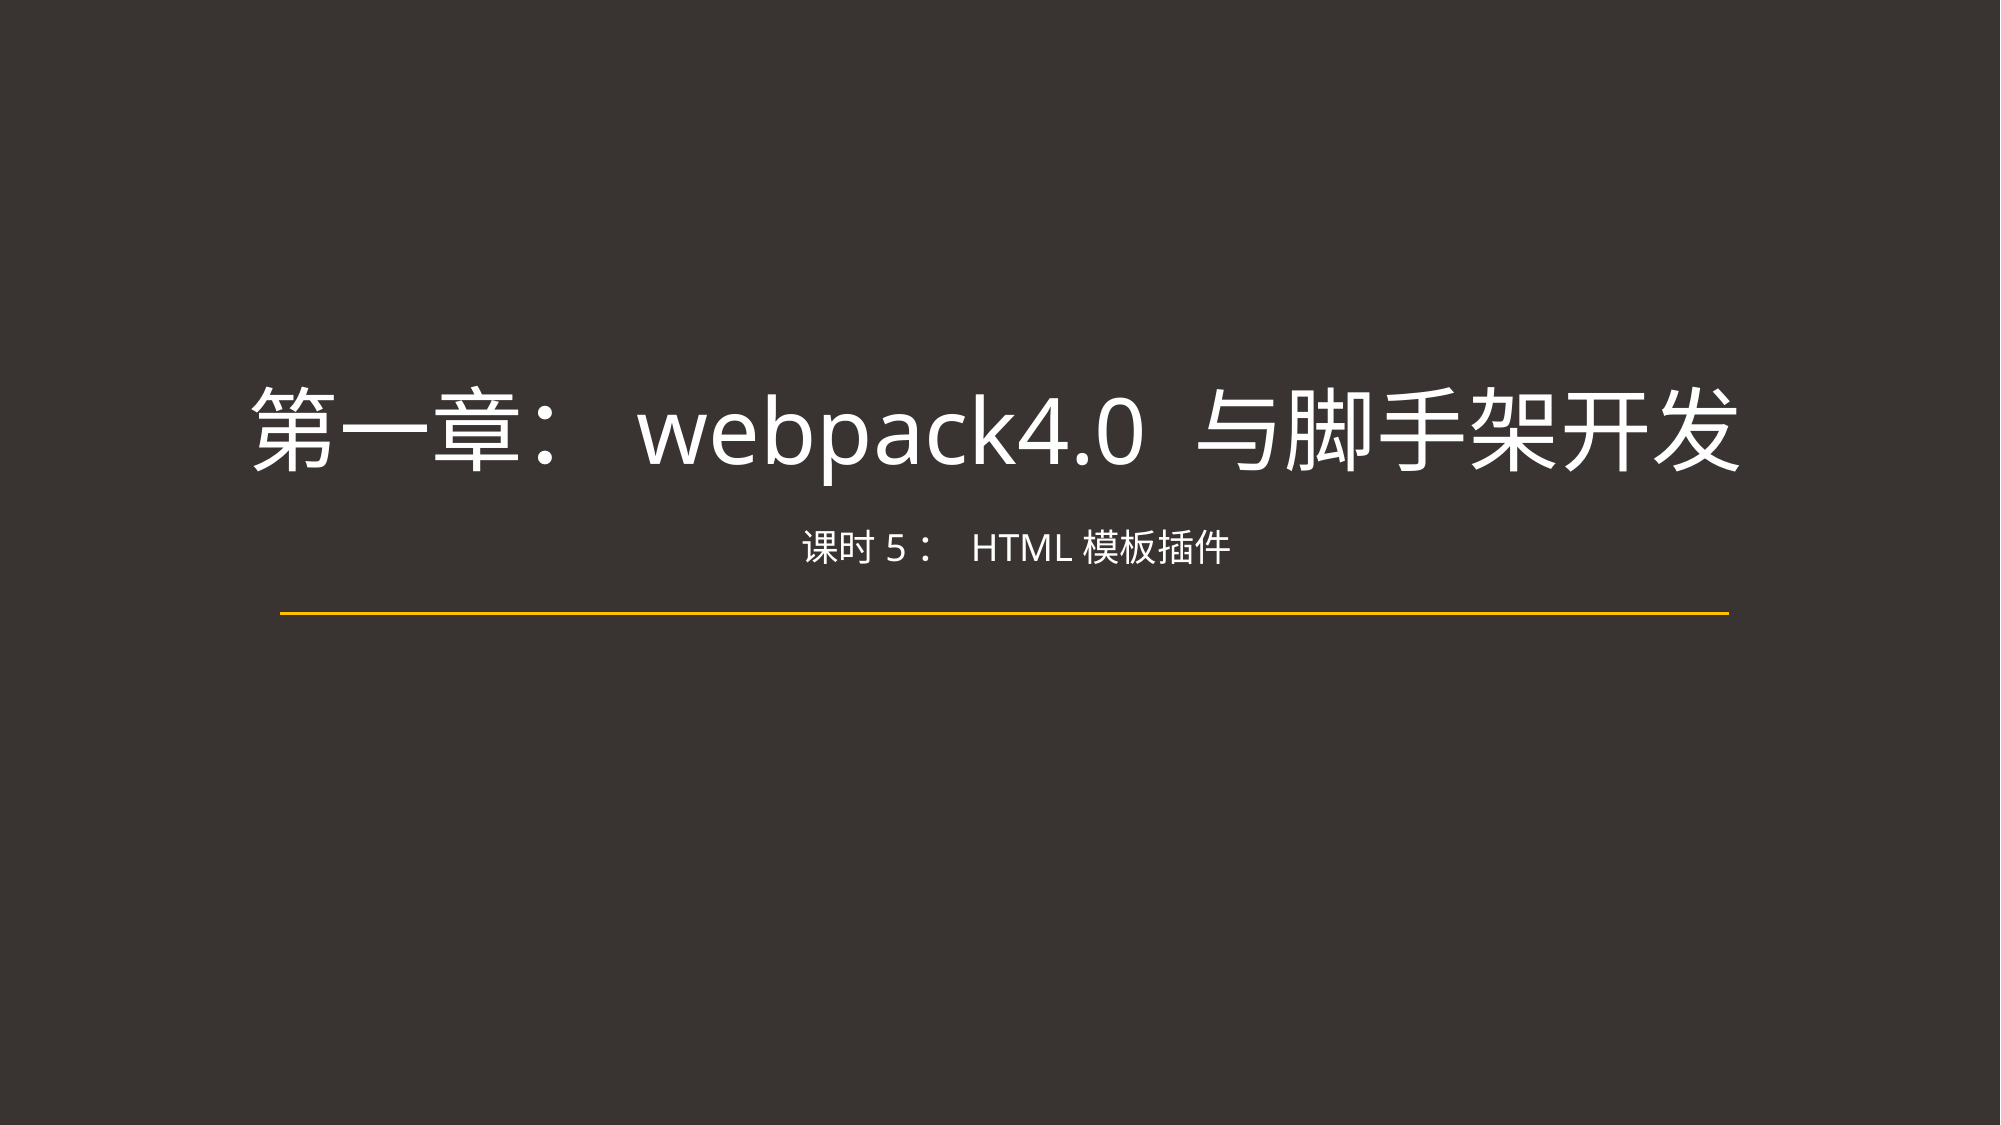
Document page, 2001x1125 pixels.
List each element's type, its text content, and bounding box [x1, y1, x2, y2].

title 第一章：webpack4.0 与脚手架开发 [133, 326, 1859, 544]
text_box 课时5： HTML模板插件 [478, 516, 1555, 577]
